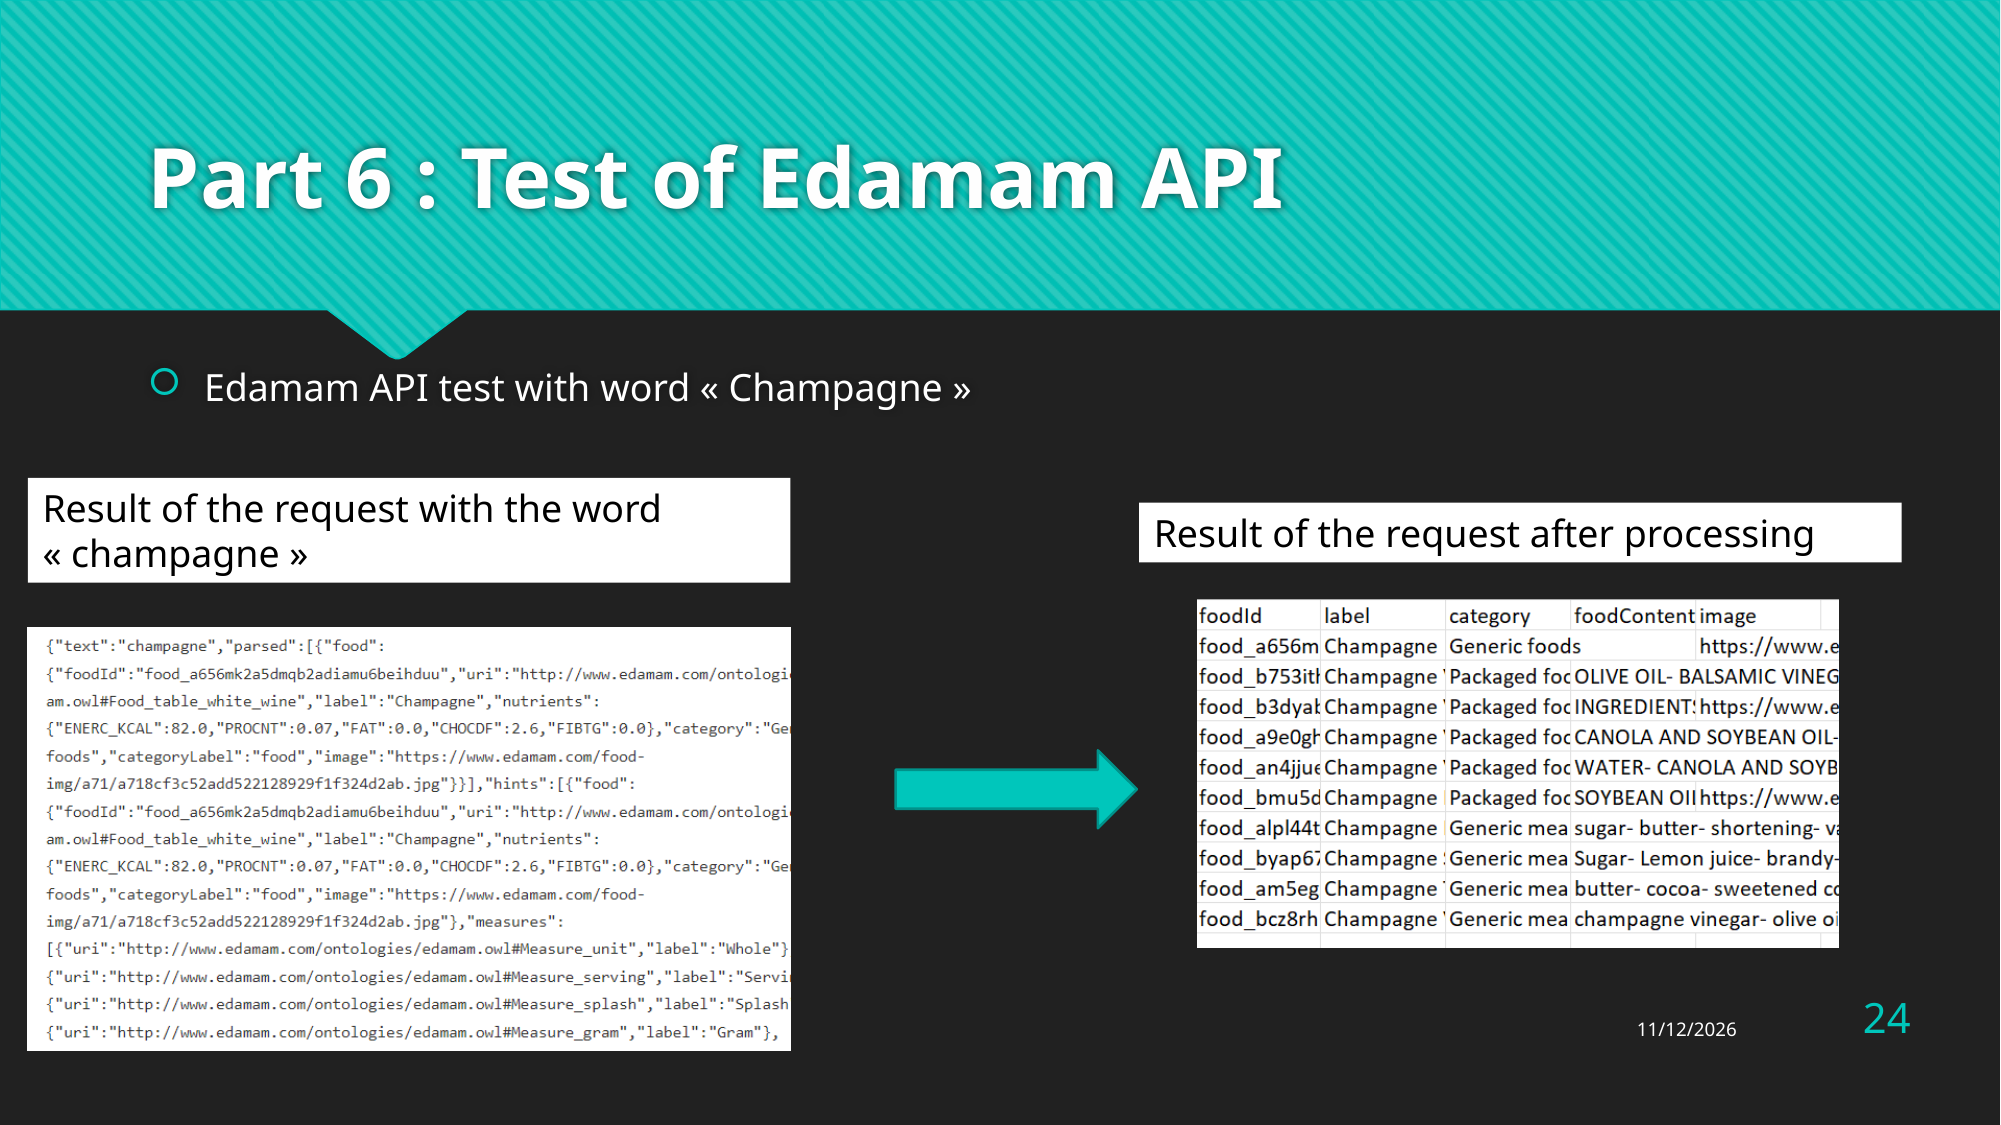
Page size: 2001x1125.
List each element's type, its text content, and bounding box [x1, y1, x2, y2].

text_box Result of the request after processing [1139, 502, 1902, 563]
list Edamam API test with word « Champagne » [132, 356, 1865, 954]
slide_number 24 [1751, 970, 1926, 1051]
picture [27, 627, 791, 1052]
picture [1196, 599, 1839, 948]
text_box Result of the request with the word « champagne » [27, 477, 791, 583]
title Part 6 : Test of Edamam API [132, 73, 1868, 233]
text_box [894, 749, 1138, 830]
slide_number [1531, 991, 1751, 1051]
